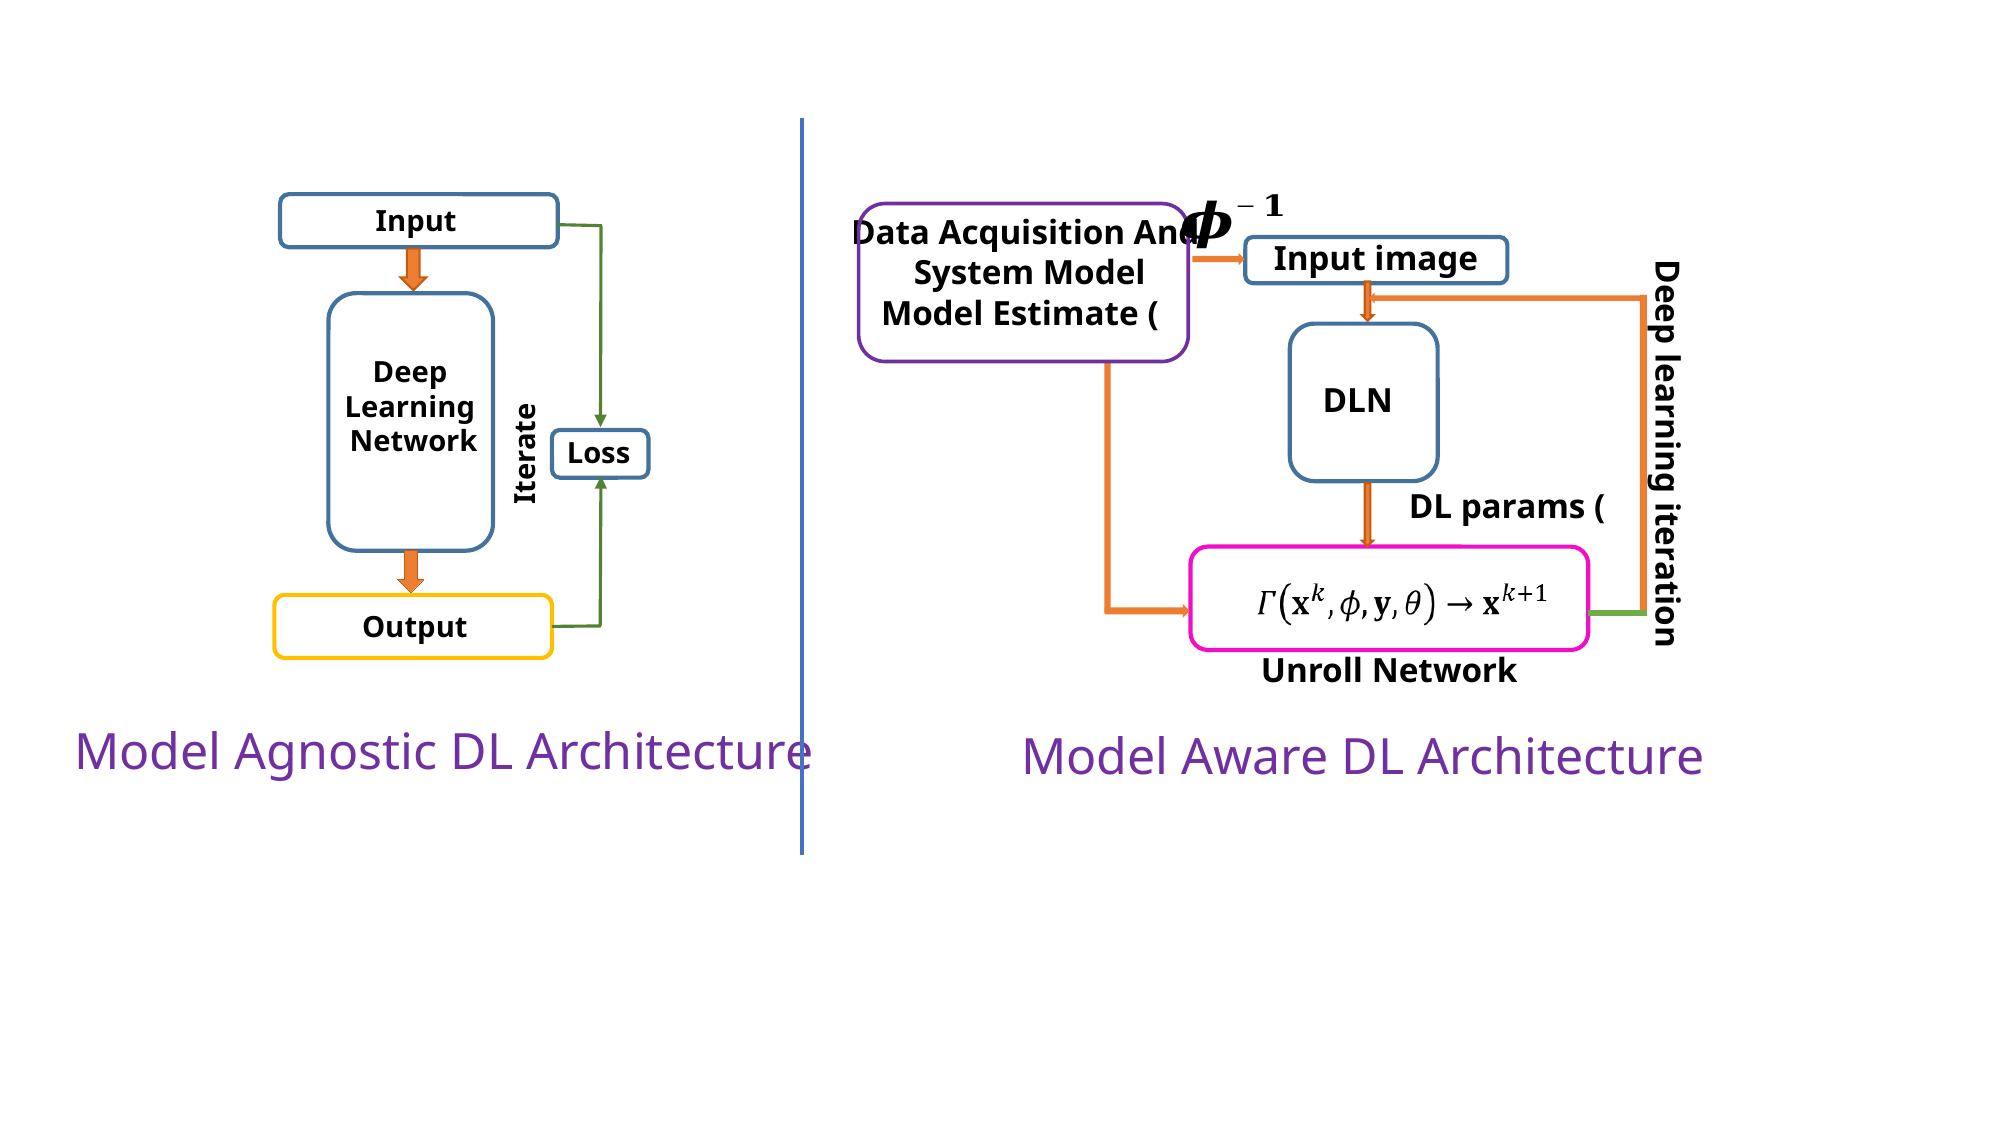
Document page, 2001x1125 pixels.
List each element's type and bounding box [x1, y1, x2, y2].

text_box [86, 117, 1697, 856]
